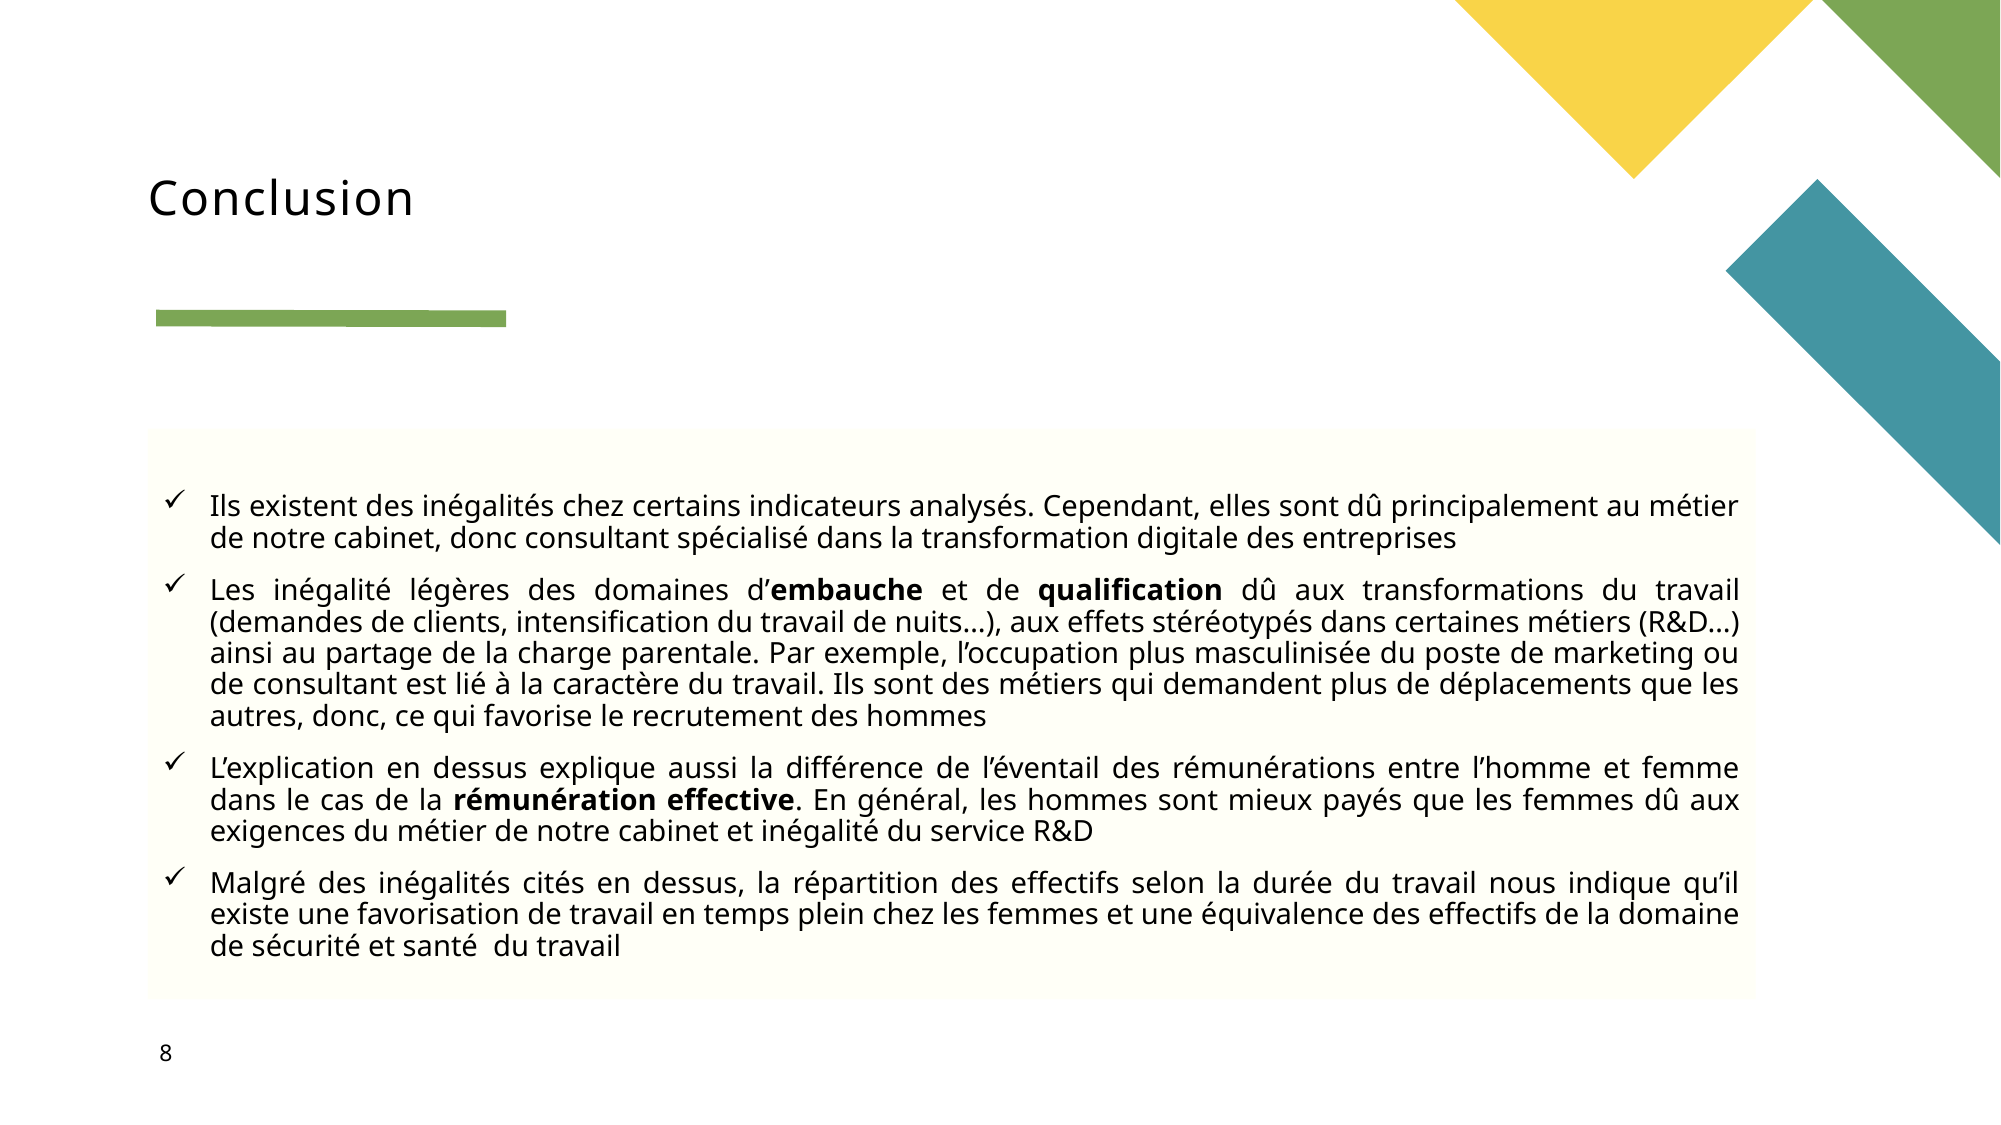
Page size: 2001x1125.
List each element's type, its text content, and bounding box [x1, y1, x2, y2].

list Ils existent des inégalités chez certains indicateurs analysés. Cependant, elles sont dû principalement au métier de notre cabinet, donc consultant spécialisé dans la transformation digitale des entreprises Les inégalité légères des domaines d’embauche et de qualification dû aux transformations du travail (demandes de clients, intensification du travail de nuits…), aux effets stéréotypés dans certaines métiers (R&D…) ainsi au partage de la charge parentale. Par exemple, l’occupation plus masculinisée du poste de marketing ou de consultant est lié à la caractère du travail. Ils sont des métiers qui demandent plus de déplacements que les autres, donc, ce qui favorise le recrutement des hommes L’explication en dessus explique aussi la différence de l’éventail des rémunérations entre l’homme et femme dans le cas de la rémunération effective. En général, les hommes sont mieux payés que les femmes dû aux exigences du métier de notre cabinet et inégalité du service R&D Malgré des inégalités cités en dessus, la répartition des effectifs selon la durée du travail nous indique qu’il existe une favorisation de travail en temps plein chez les femmes et une équivalence des effectifs de la domaine de sécurité et santé du travail [147, 428, 1756, 1000]
title Conclusion [147, 125, 959, 227]
slide_number 8 [159, 1038, 246, 1080]
